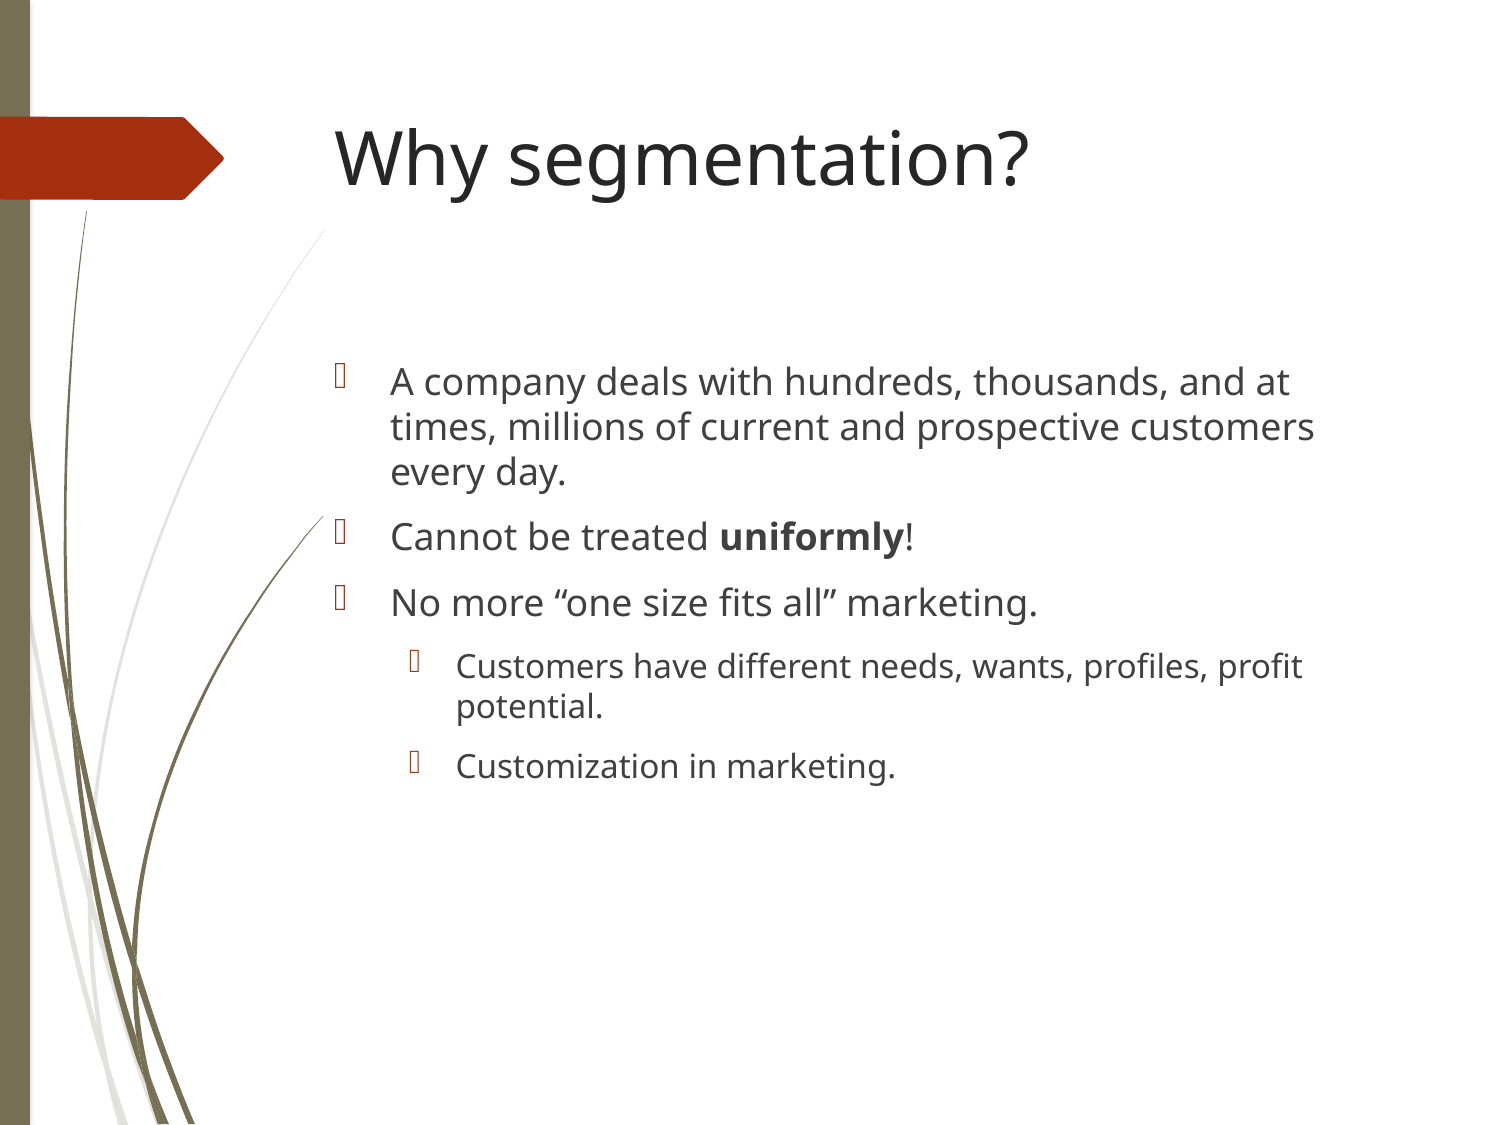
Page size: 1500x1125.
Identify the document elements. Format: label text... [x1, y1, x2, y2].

list A company deals with hundreds, thousands, and at times, millions of current and prospective customers every day. Cannot be treated uniformly! No more “one size fits all” marketing. Customers have different needs, wants, profiles, profit potential. Customization in marketing. [318, 350, 1400, 970]
title Why segmentation? [319, 102, 1400, 313]
